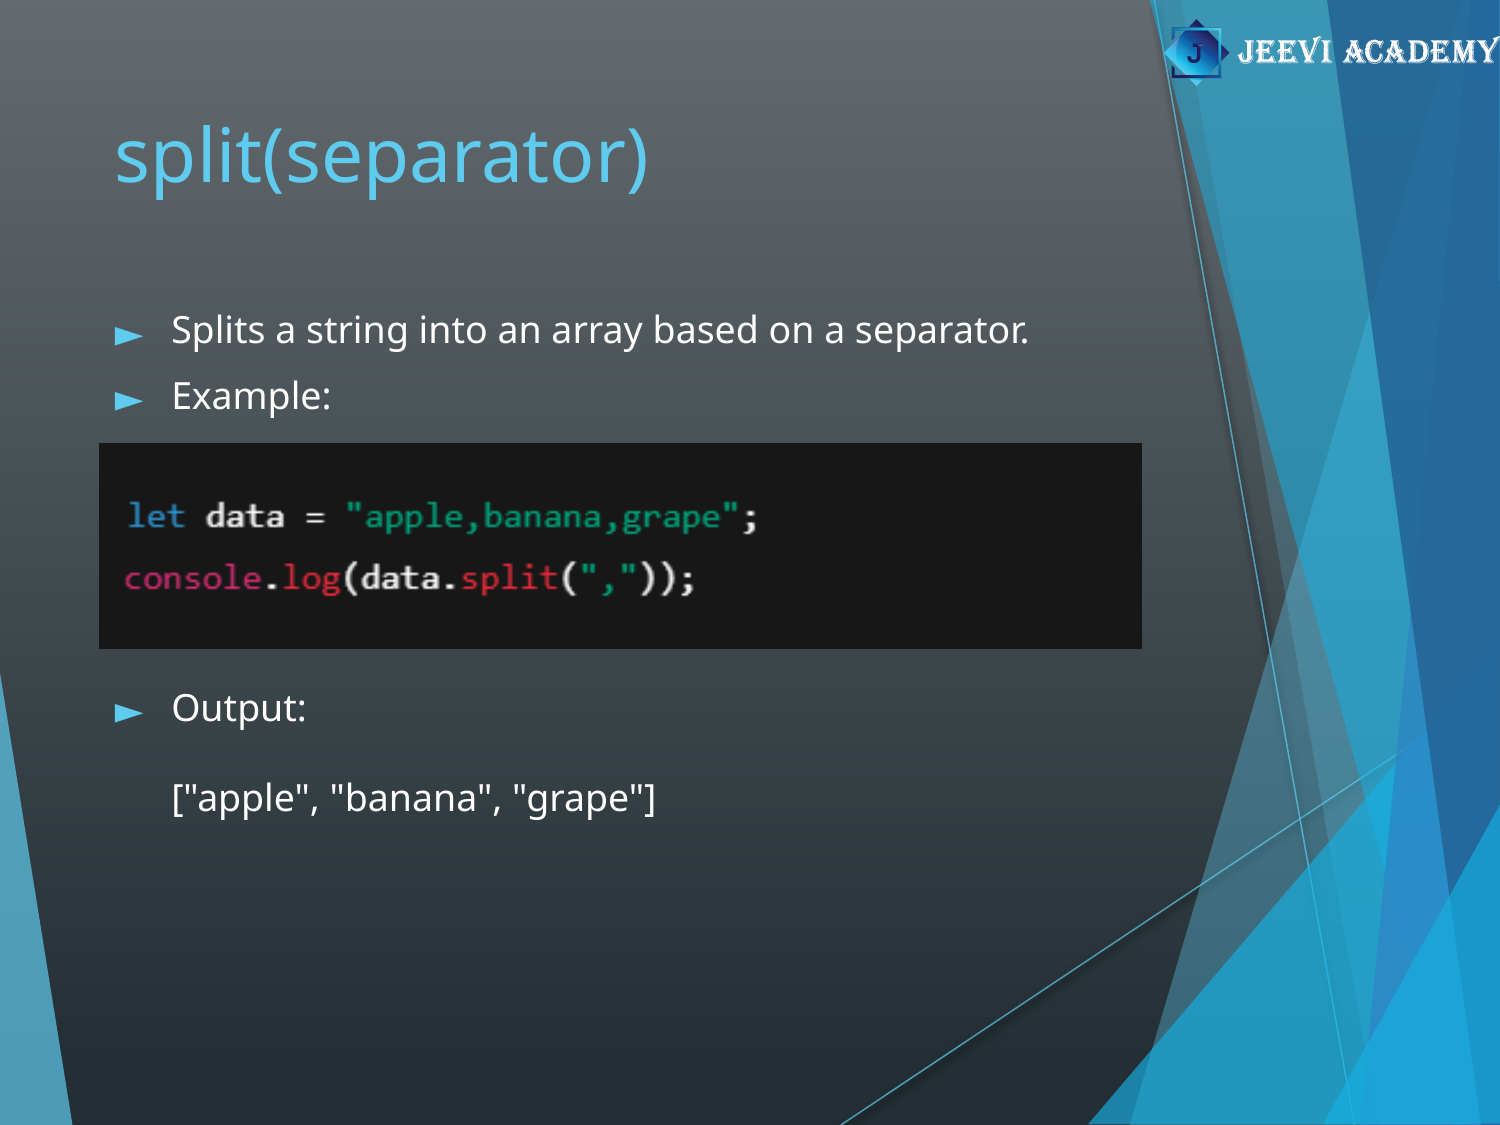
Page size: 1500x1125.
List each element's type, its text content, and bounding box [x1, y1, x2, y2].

title split(separator) [99, 99, 1257, 317]
picture [1159, 15, 1500, 89]
list Splits a string into an array based on a separator. Example: Output: ["apple", "banana", "grape"] [99, 655, 1142, 993]
picture [99, 443, 1142, 650]
list Splits a string into an array based on a separator. Example: Output: ["apple", "banana", "grape"] [99, 298, 1142, 443]
